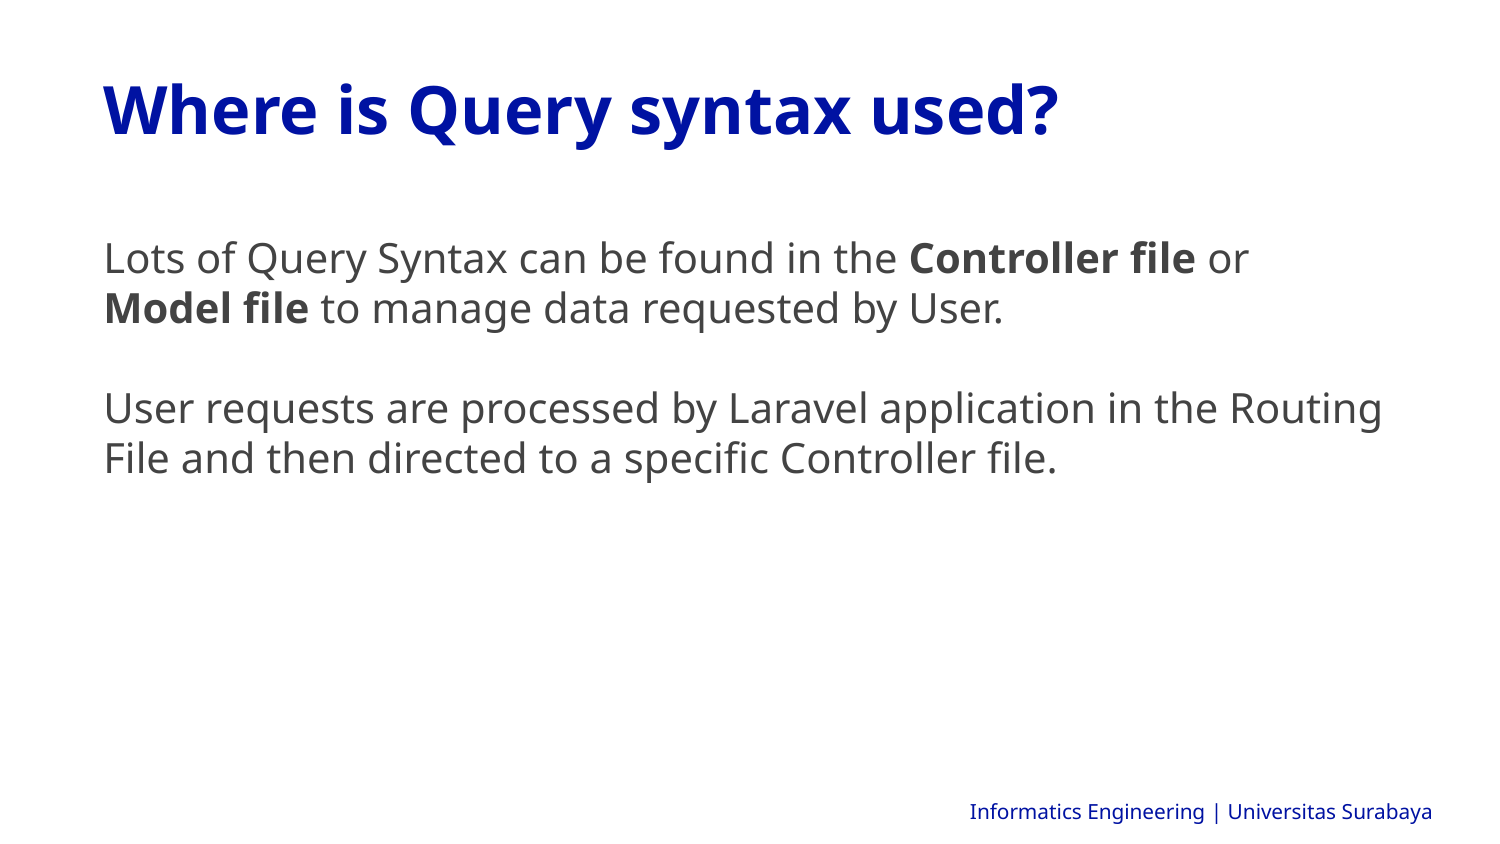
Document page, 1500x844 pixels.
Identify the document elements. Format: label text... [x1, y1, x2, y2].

title Where is Query syntax used? [88, 12, 1080, 163]
list Lots of Query Syntax can be found in the Controller file or Model file to manage data requested by User. User requests are processed by Laravel application in the Routing File and then directed to a specific Controller file. [88, 216, 1402, 748]
text_box Informatics Engineering | Universitas Surabaya [953, 791, 1448, 828]
